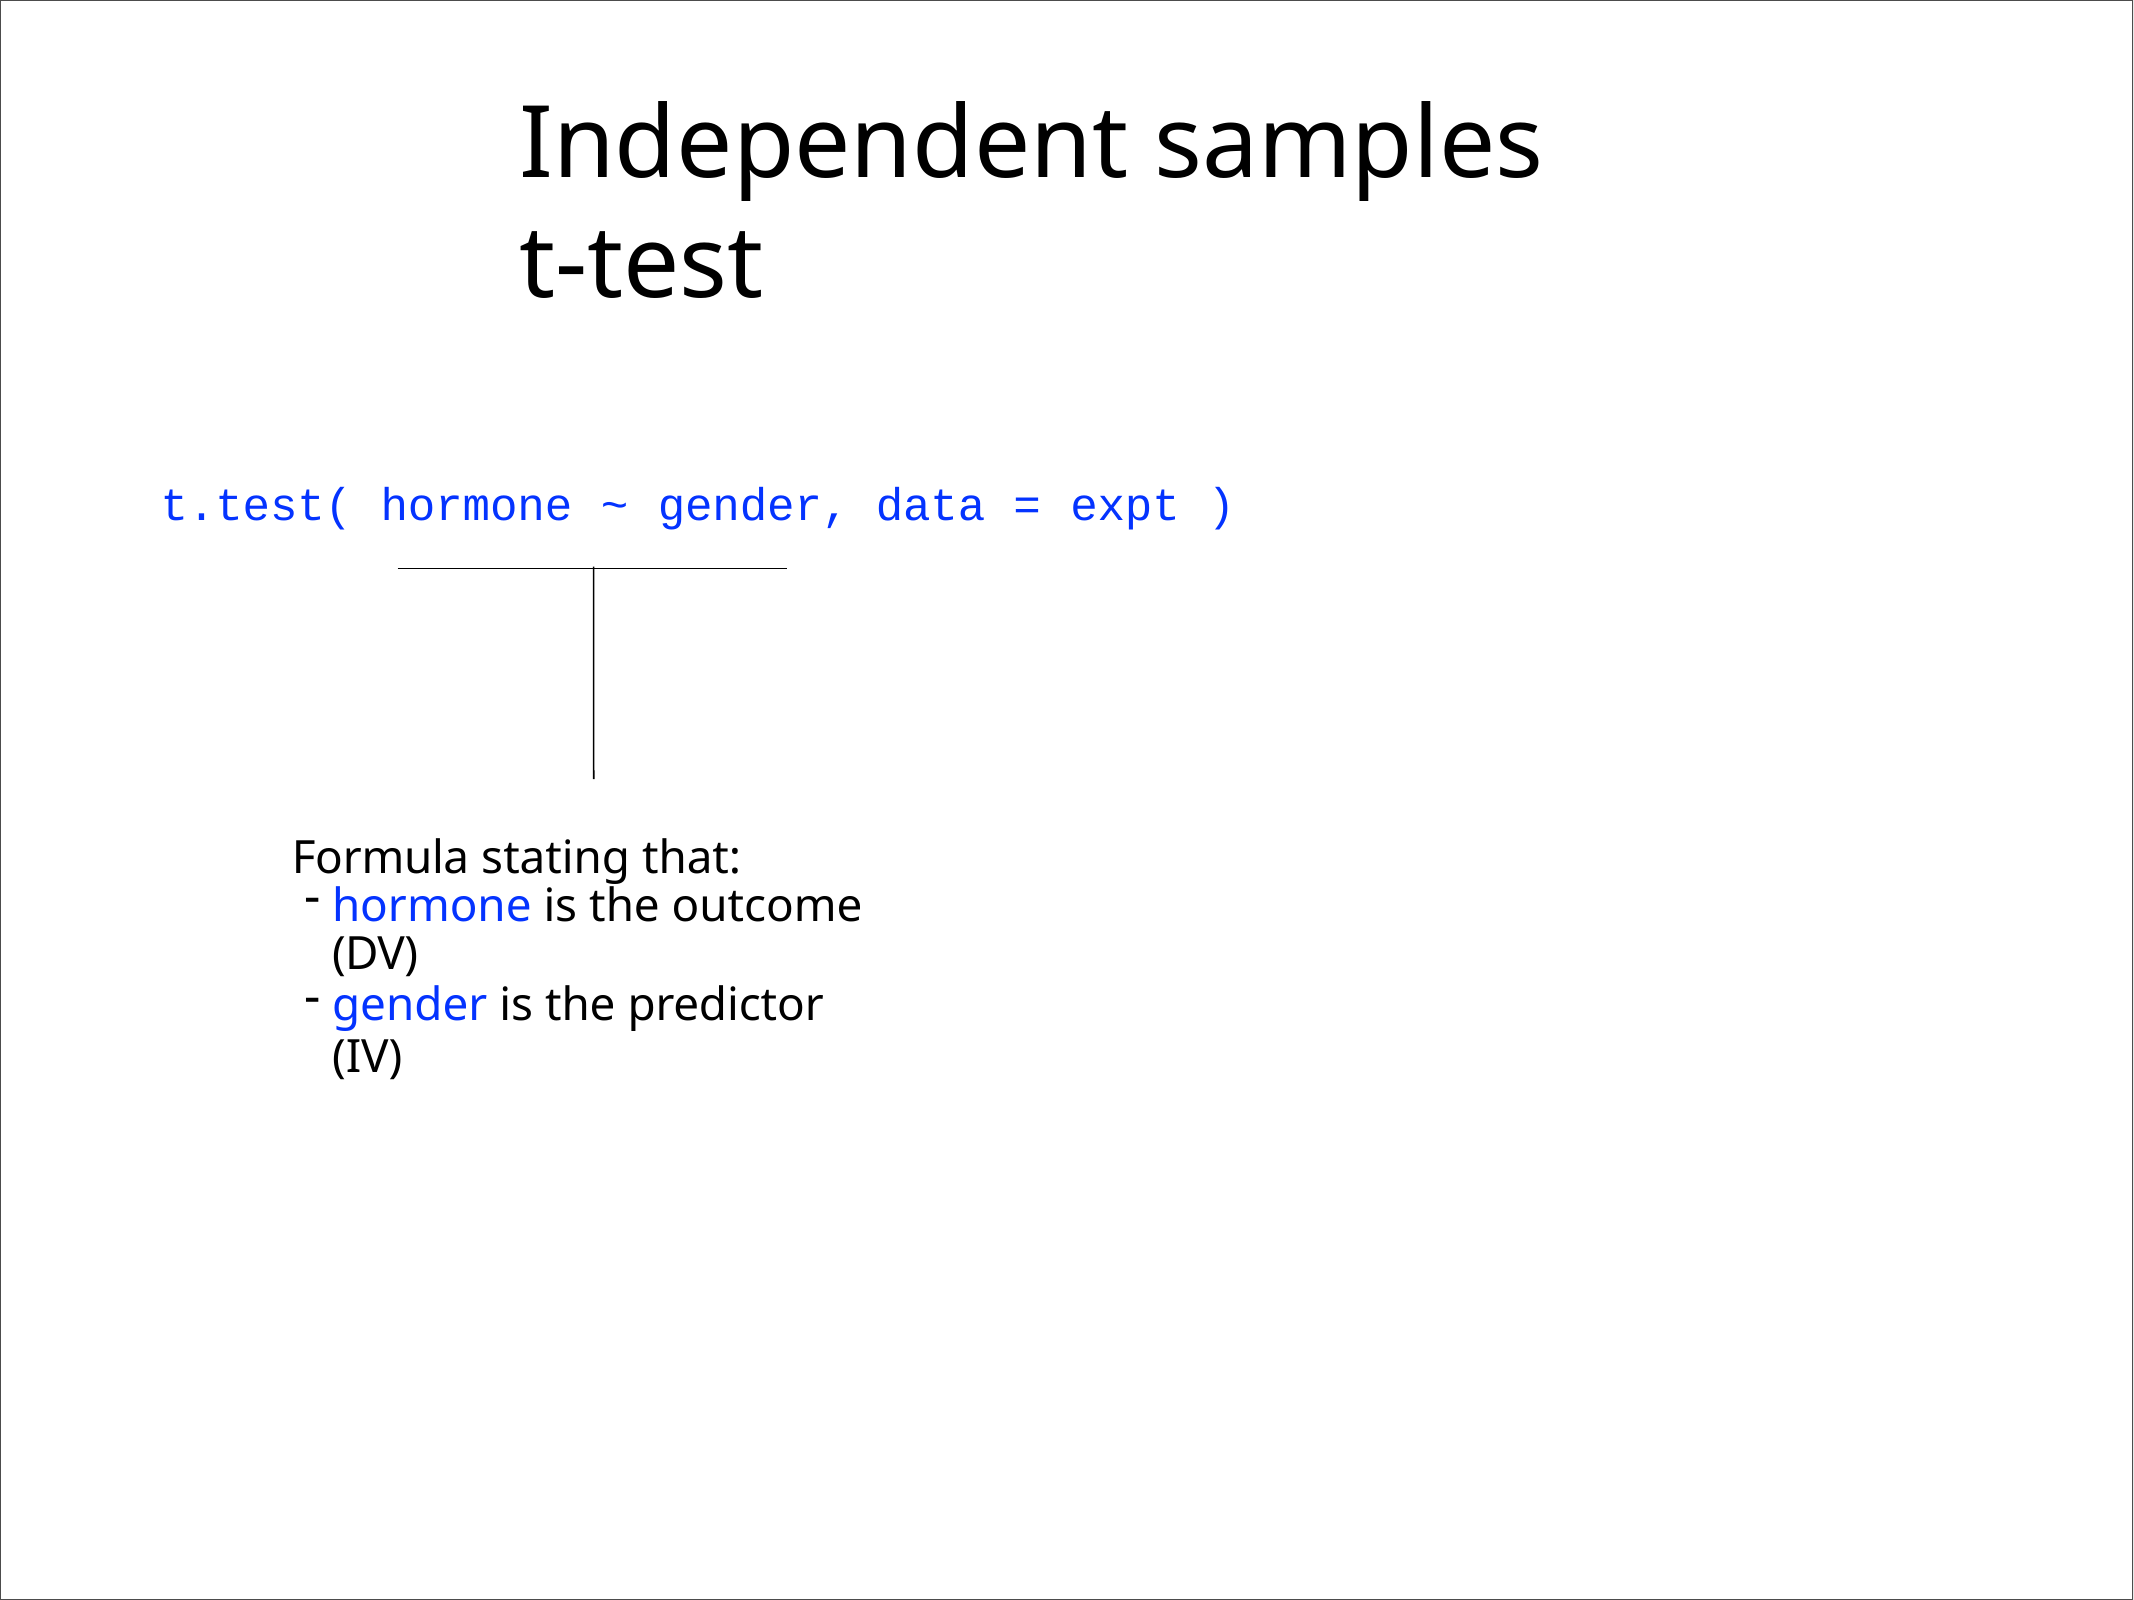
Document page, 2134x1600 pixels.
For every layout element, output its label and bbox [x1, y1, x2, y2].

text_box [0, 0, 2134, 1600]
